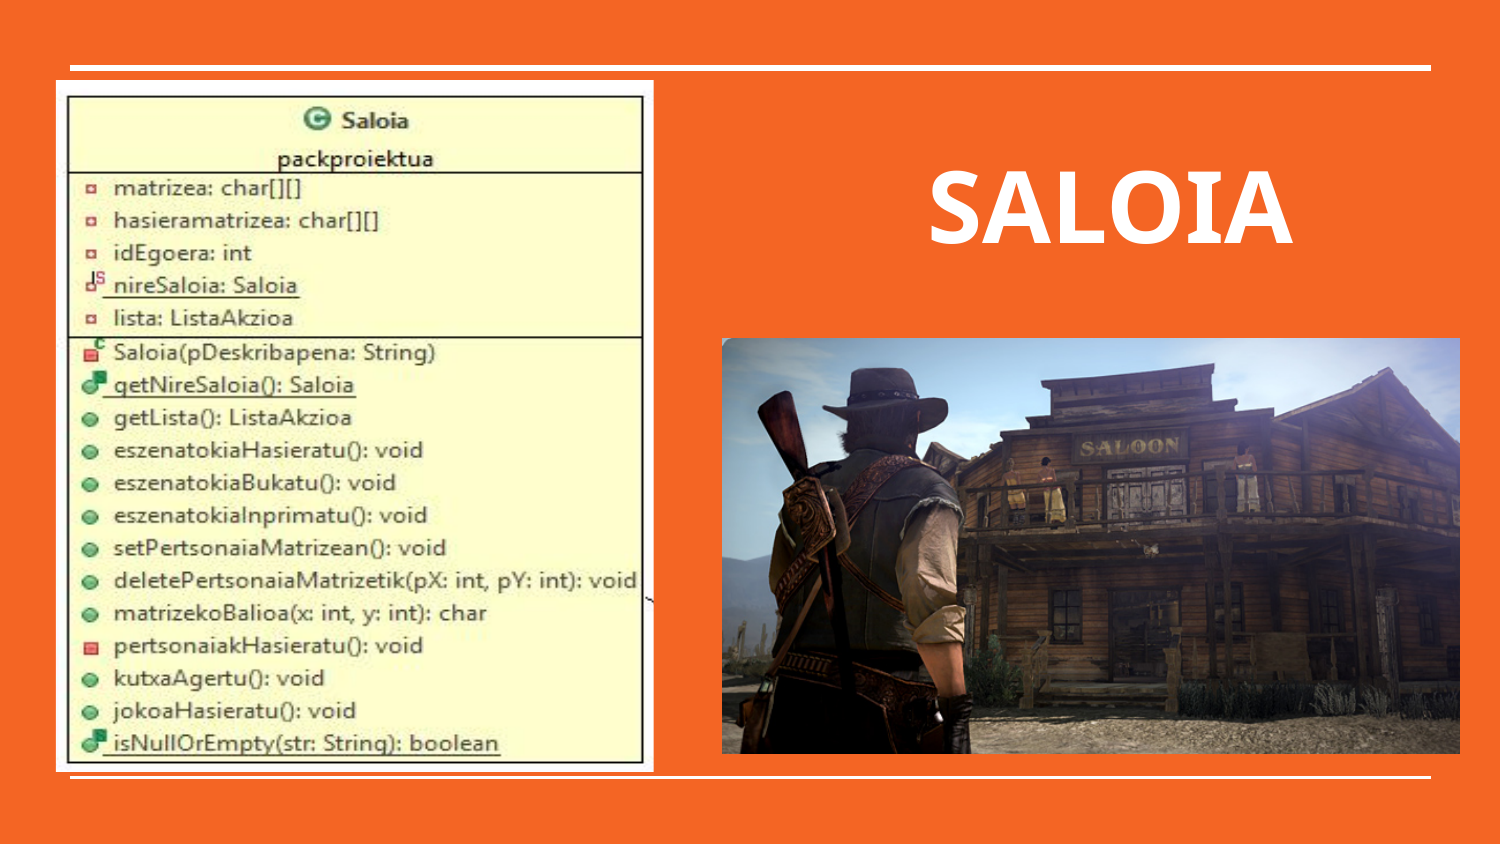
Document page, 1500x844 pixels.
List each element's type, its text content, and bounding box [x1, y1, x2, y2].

picture [55, 80, 654, 773]
title SALOIA [801, 96, 1420, 312]
picture [722, 338, 1461, 754]
